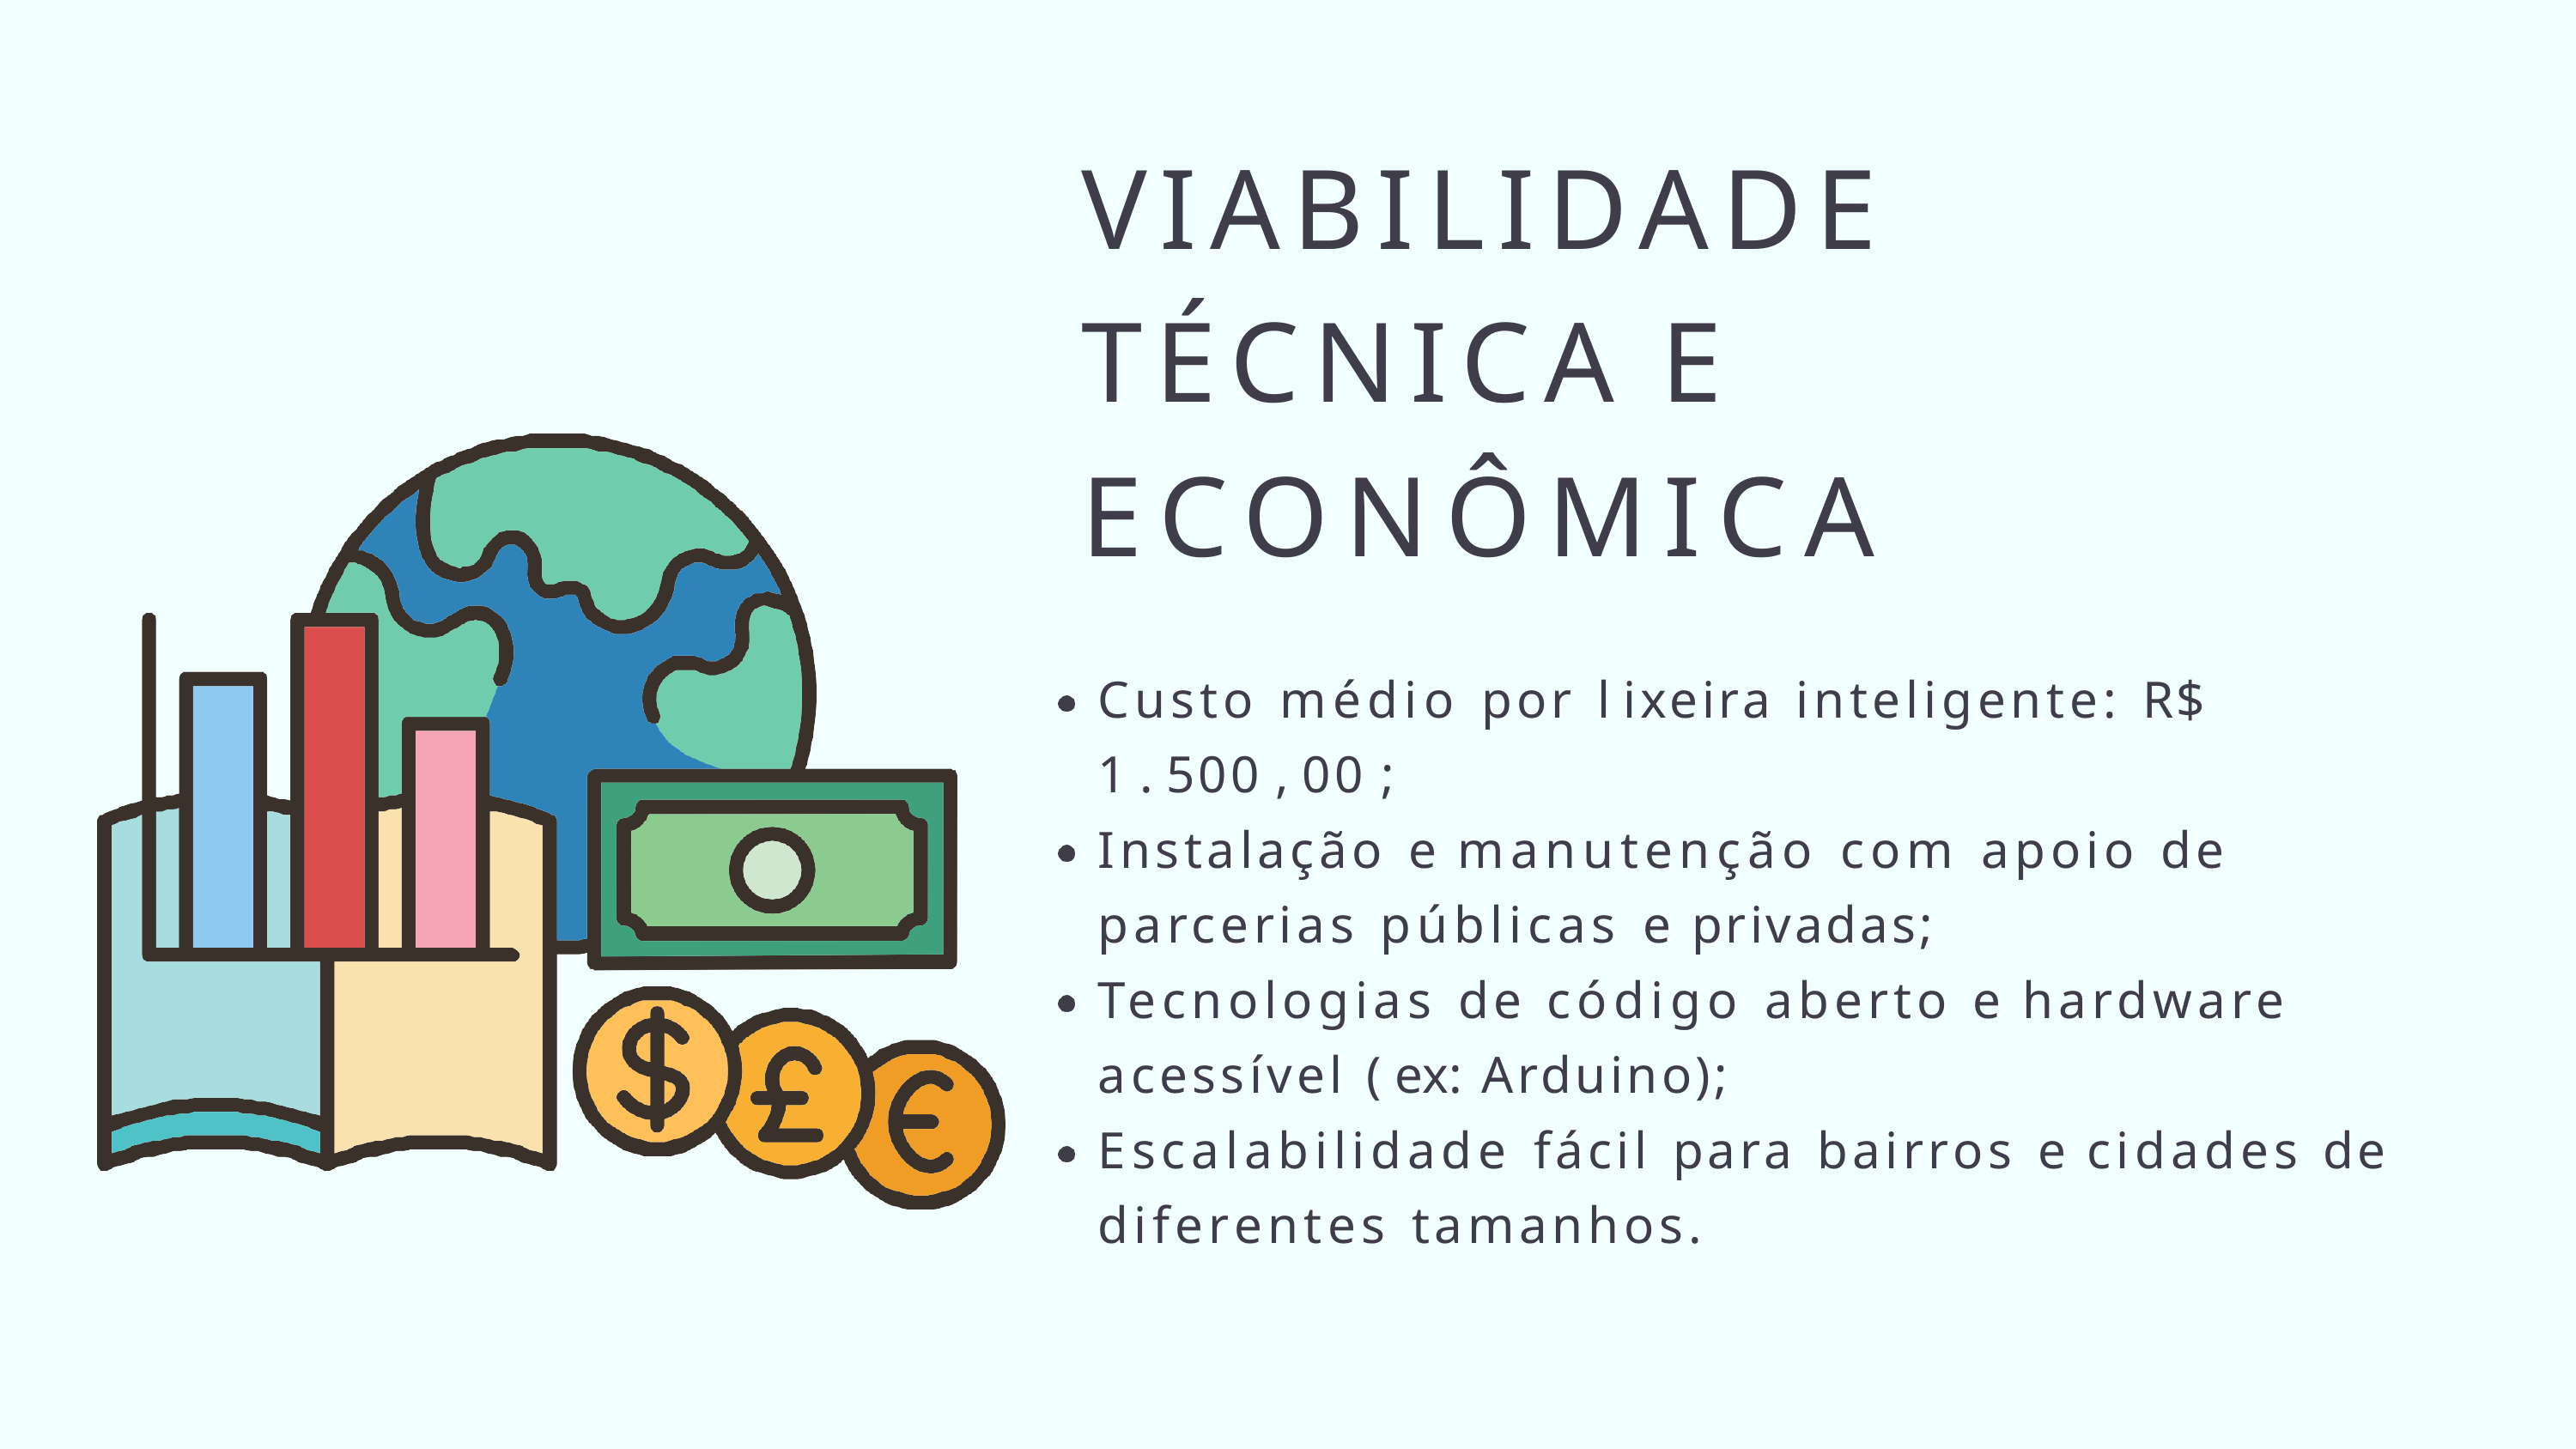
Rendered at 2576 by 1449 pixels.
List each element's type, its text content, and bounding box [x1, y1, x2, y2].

title VIABILIDADE TÉCNICA E ECONÔMICA [317, 59, 2263, 579]
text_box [97, 433, 1005, 1210]
text_box Custo médio por l ixeira inteligente: R$ 1 . 500 , 00 ; Instalação e manutenção com apoio de parcerias públicas e privadas; Tecnologias de código aberto e hardware acessível ( ex: Arduino); Escalabilidade fácil para bairros e cidades de diferentes tamanhos. [1096, 651, 2392, 1254]
picture [1058, 845, 1075, 862]
picture [1058, 995, 1075, 1012]
picture [1058, 1145, 1075, 1162]
picture [1058, 694, 1075, 712]
